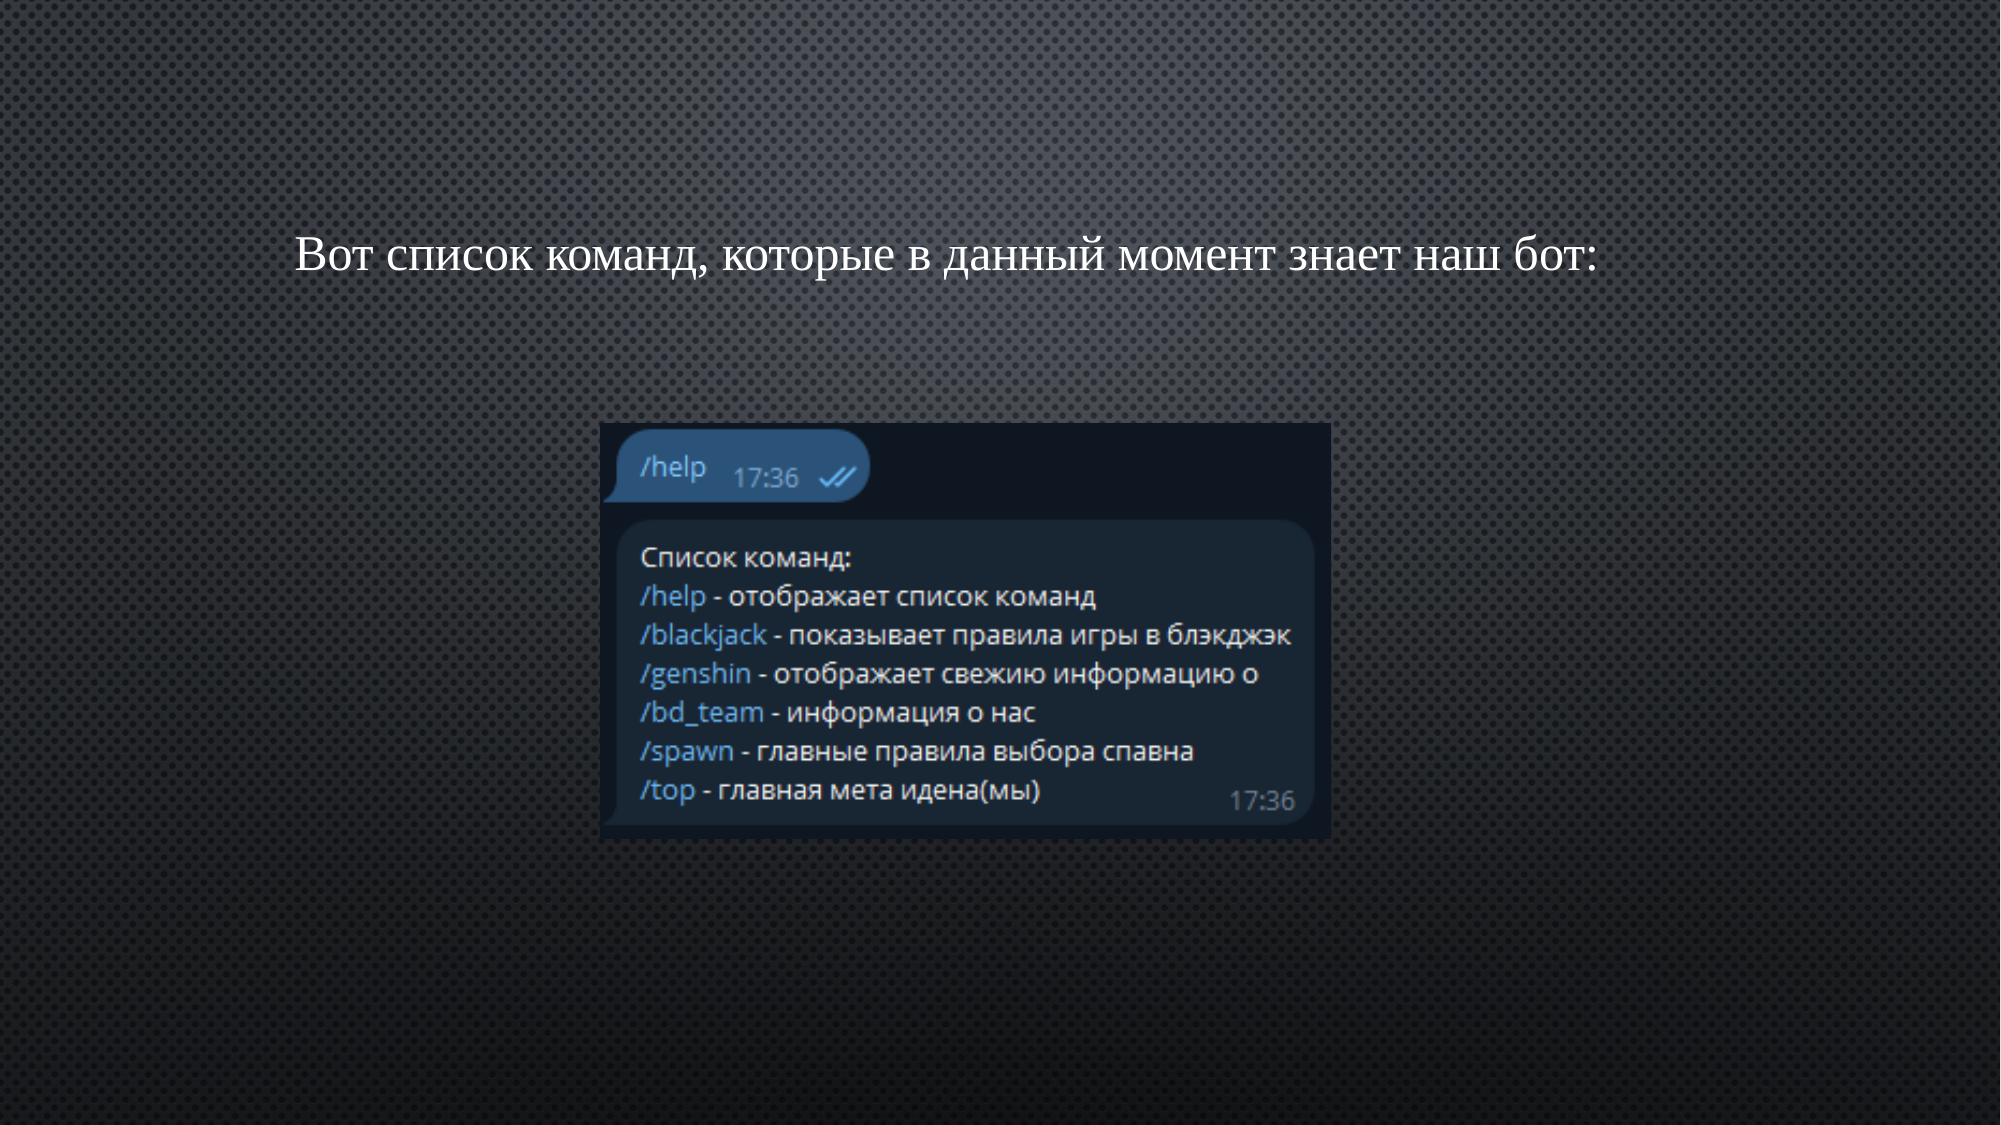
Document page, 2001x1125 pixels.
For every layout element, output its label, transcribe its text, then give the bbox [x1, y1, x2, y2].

text_box Вот список команд, которые в данный момент знает наш бот: [279, 212, 1690, 288]
picture [599, 423, 1332, 839]
